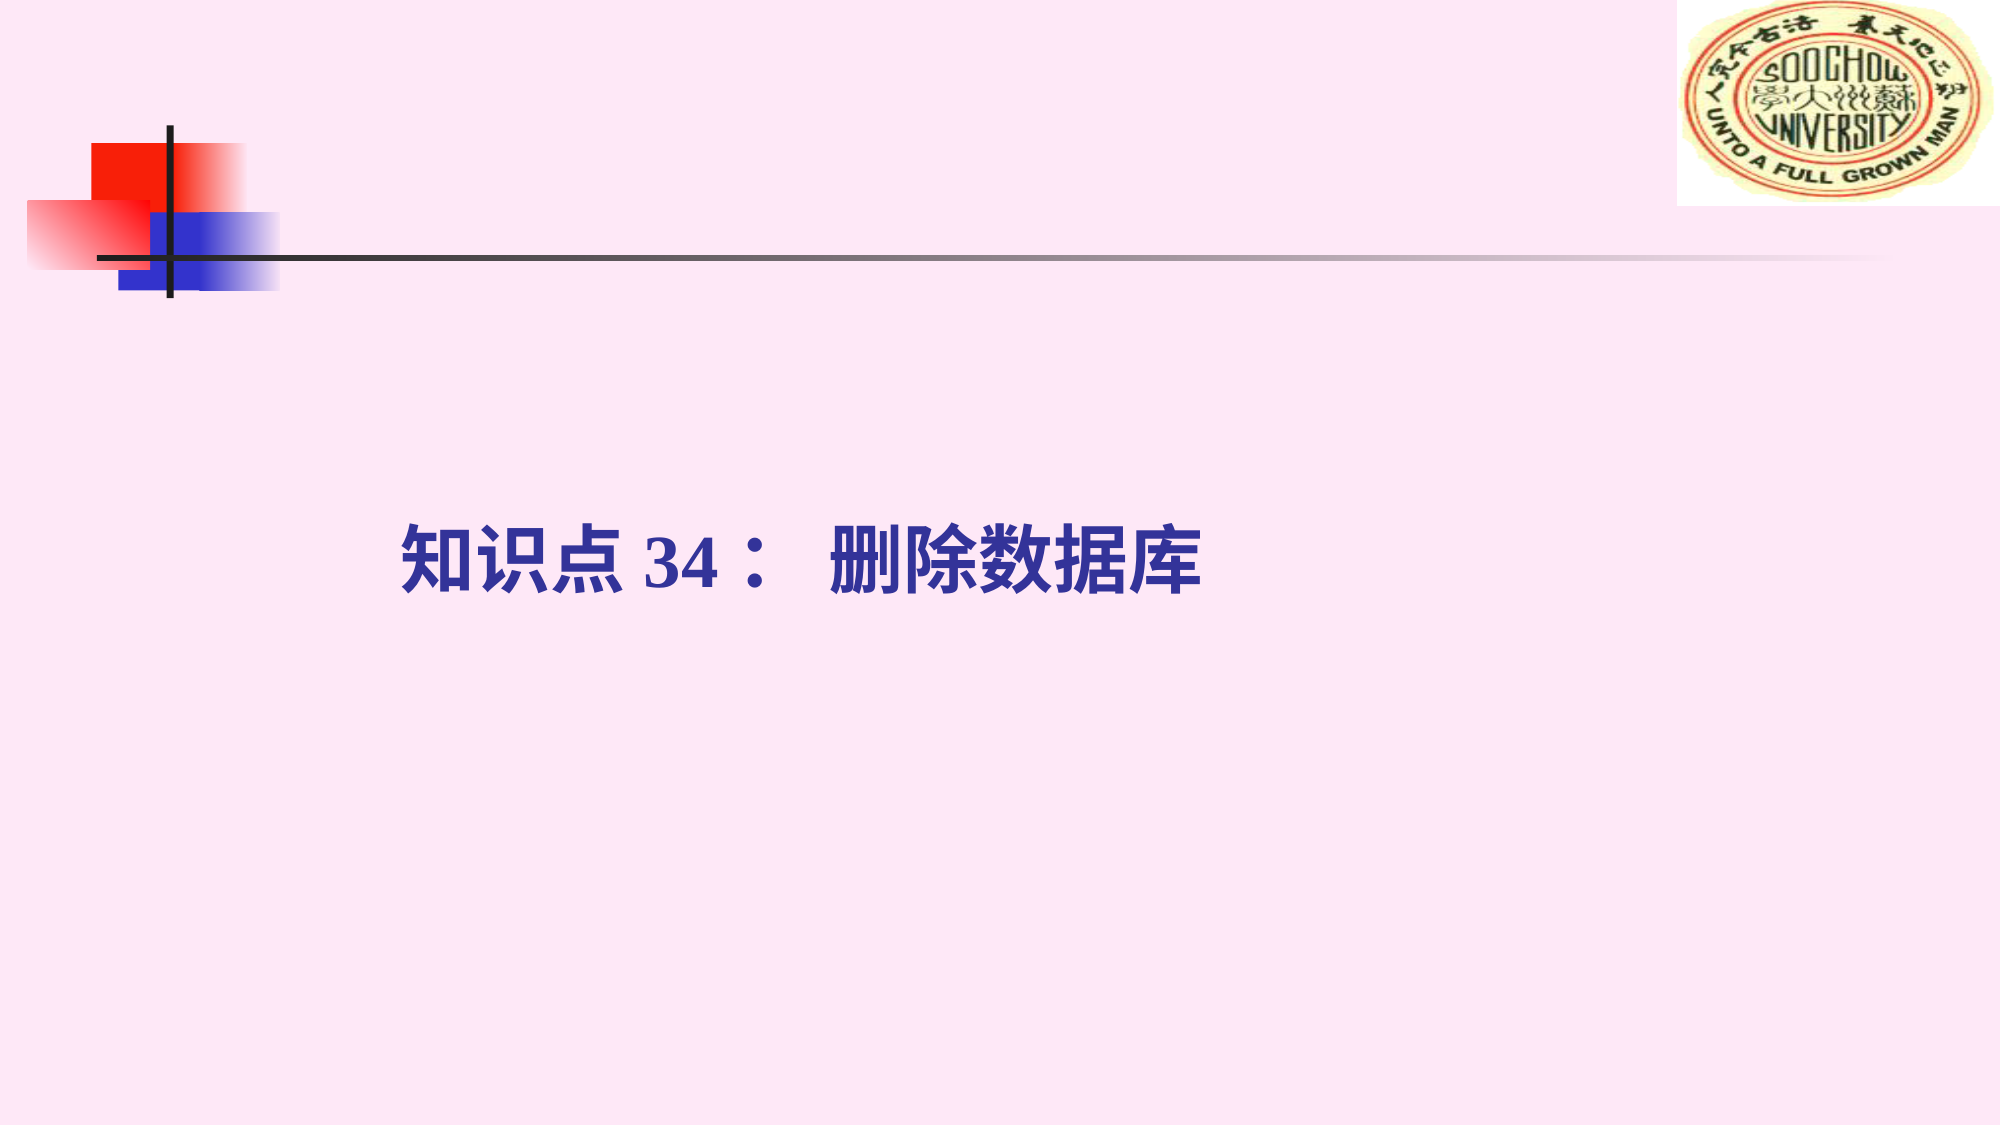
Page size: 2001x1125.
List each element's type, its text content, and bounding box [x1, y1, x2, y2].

title 知识点34： 删除数据库 [385, 479, 1664, 611]
picture [1677, 0, 2000, 206]
